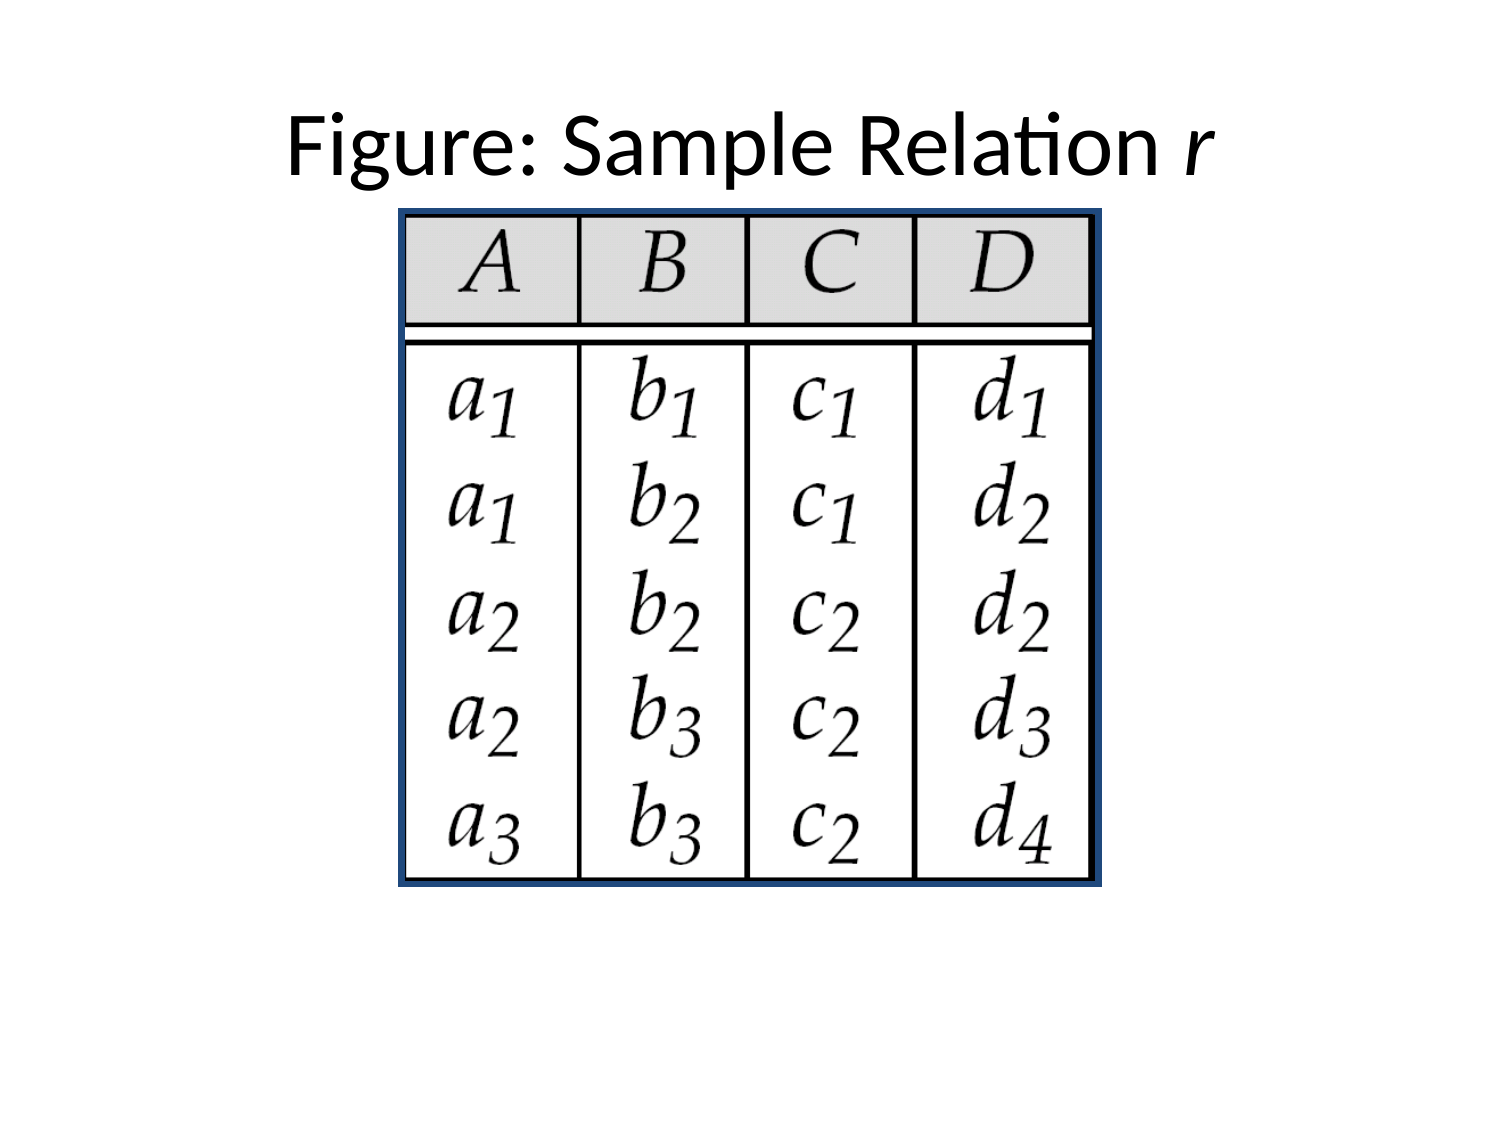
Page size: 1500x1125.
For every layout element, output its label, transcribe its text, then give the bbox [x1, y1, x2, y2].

title Figure: Sample Relation r [74, 44, 1426, 233]
picture [404, 213, 1096, 882]
